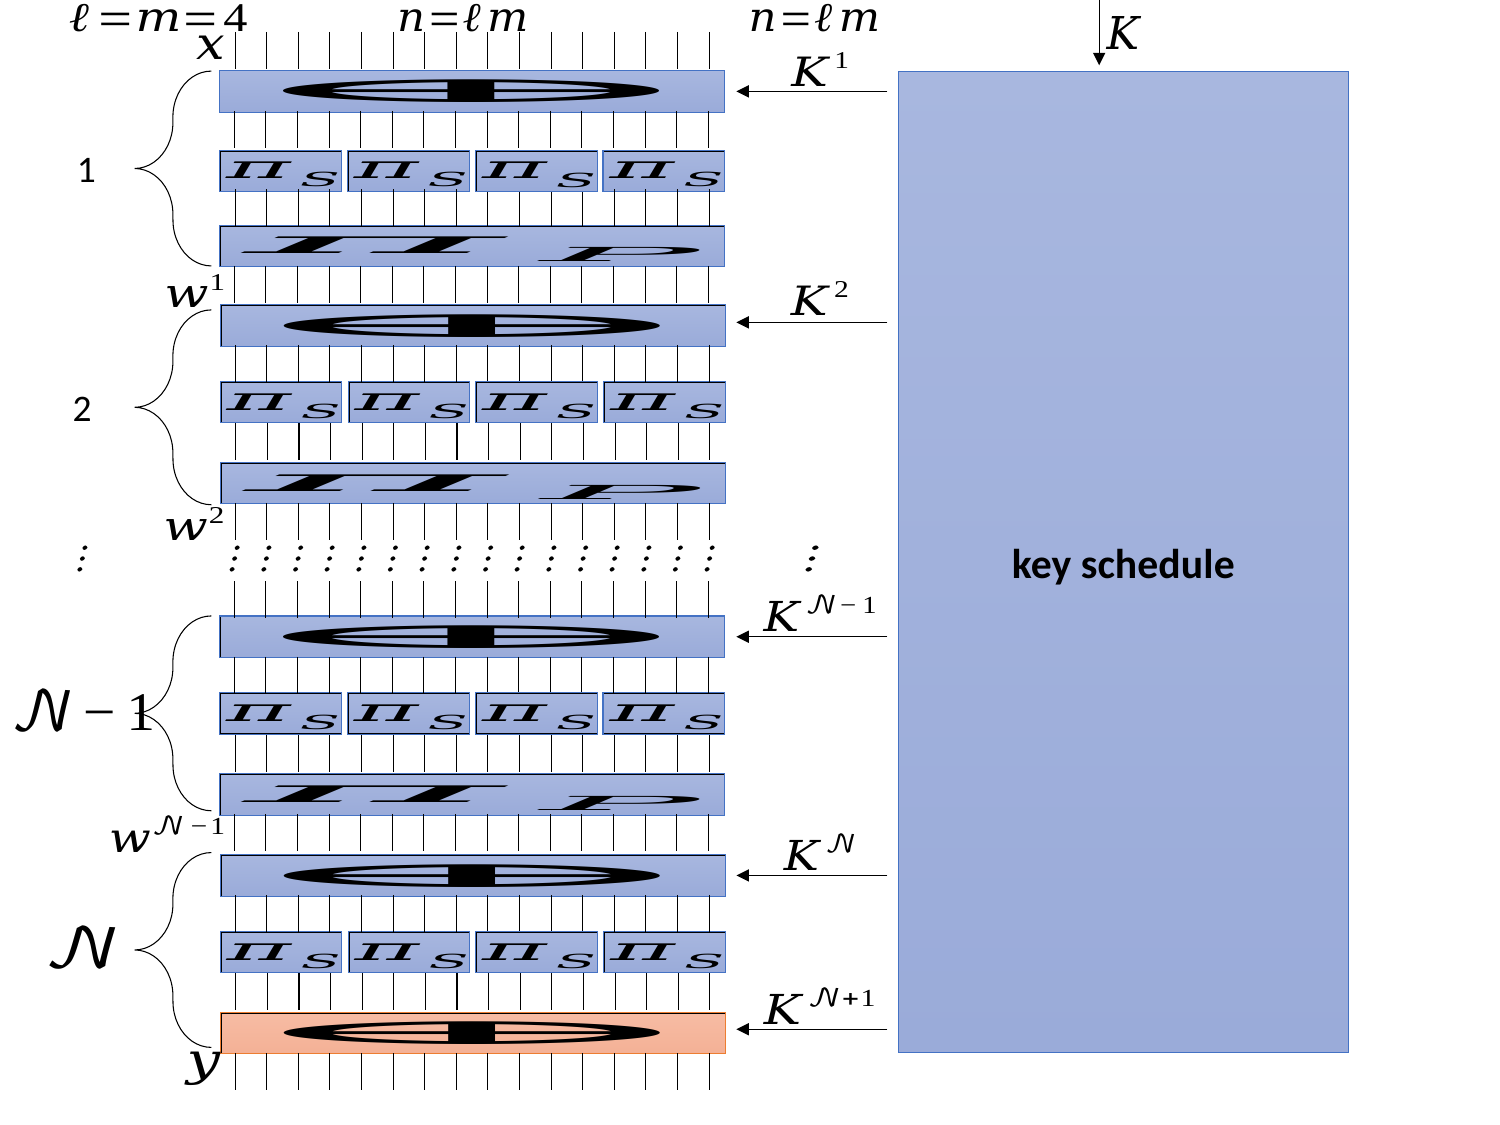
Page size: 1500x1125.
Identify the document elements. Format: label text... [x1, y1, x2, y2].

text_box 2 [57, 376, 107, 437]
text_box key schedule [898, 71, 1349, 1053]
text_box [134, 852, 212, 1048]
text_box [134, 70, 212, 267]
text_box [134, 309, 212, 506]
text_box [144, 615, 212, 812]
text_box 1 [53, 138, 111, 198]
